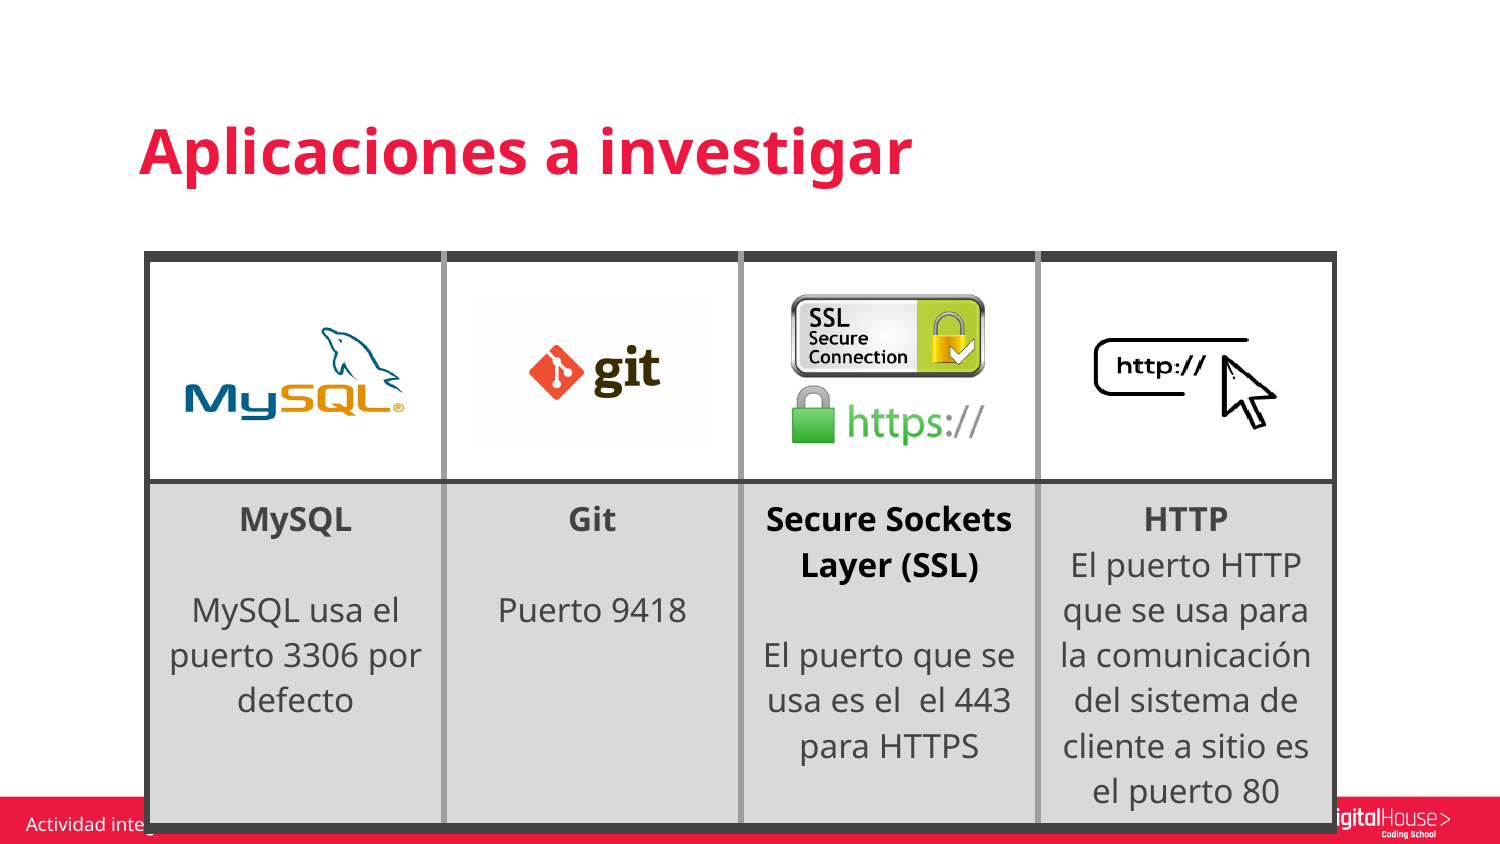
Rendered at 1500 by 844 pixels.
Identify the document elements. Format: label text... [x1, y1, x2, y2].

table_cell MySQL MySQL usa el puerto 3306 por defecto [150, 484, 441, 823]
picture [1324, 808, 1450, 839]
text_box Aplicaciones a investigar [124, 99, 1019, 203]
table_header [150, 262, 441, 479]
table_header [447, 262, 738, 479]
picture [1079, 279, 1297, 466]
table_cell Secure Sockets Layer (SSL) El puerto que se usa es el el 443 para HTTPS [744, 484, 1035, 823]
table_header [1041, 262, 1332, 479]
picture [178, 321, 411, 425]
table_cell Git Puerto 9418 [447, 484, 738, 823]
picture [478, 297, 711, 448]
picture [771, 291, 1004, 454]
table_header [744, 262, 1035, 479]
table_cell HTTP El puerto HTTP que se usa para la comunicación del sistema de cliente a sitio es el puerto 80 [1041, 484, 1332, 823]
